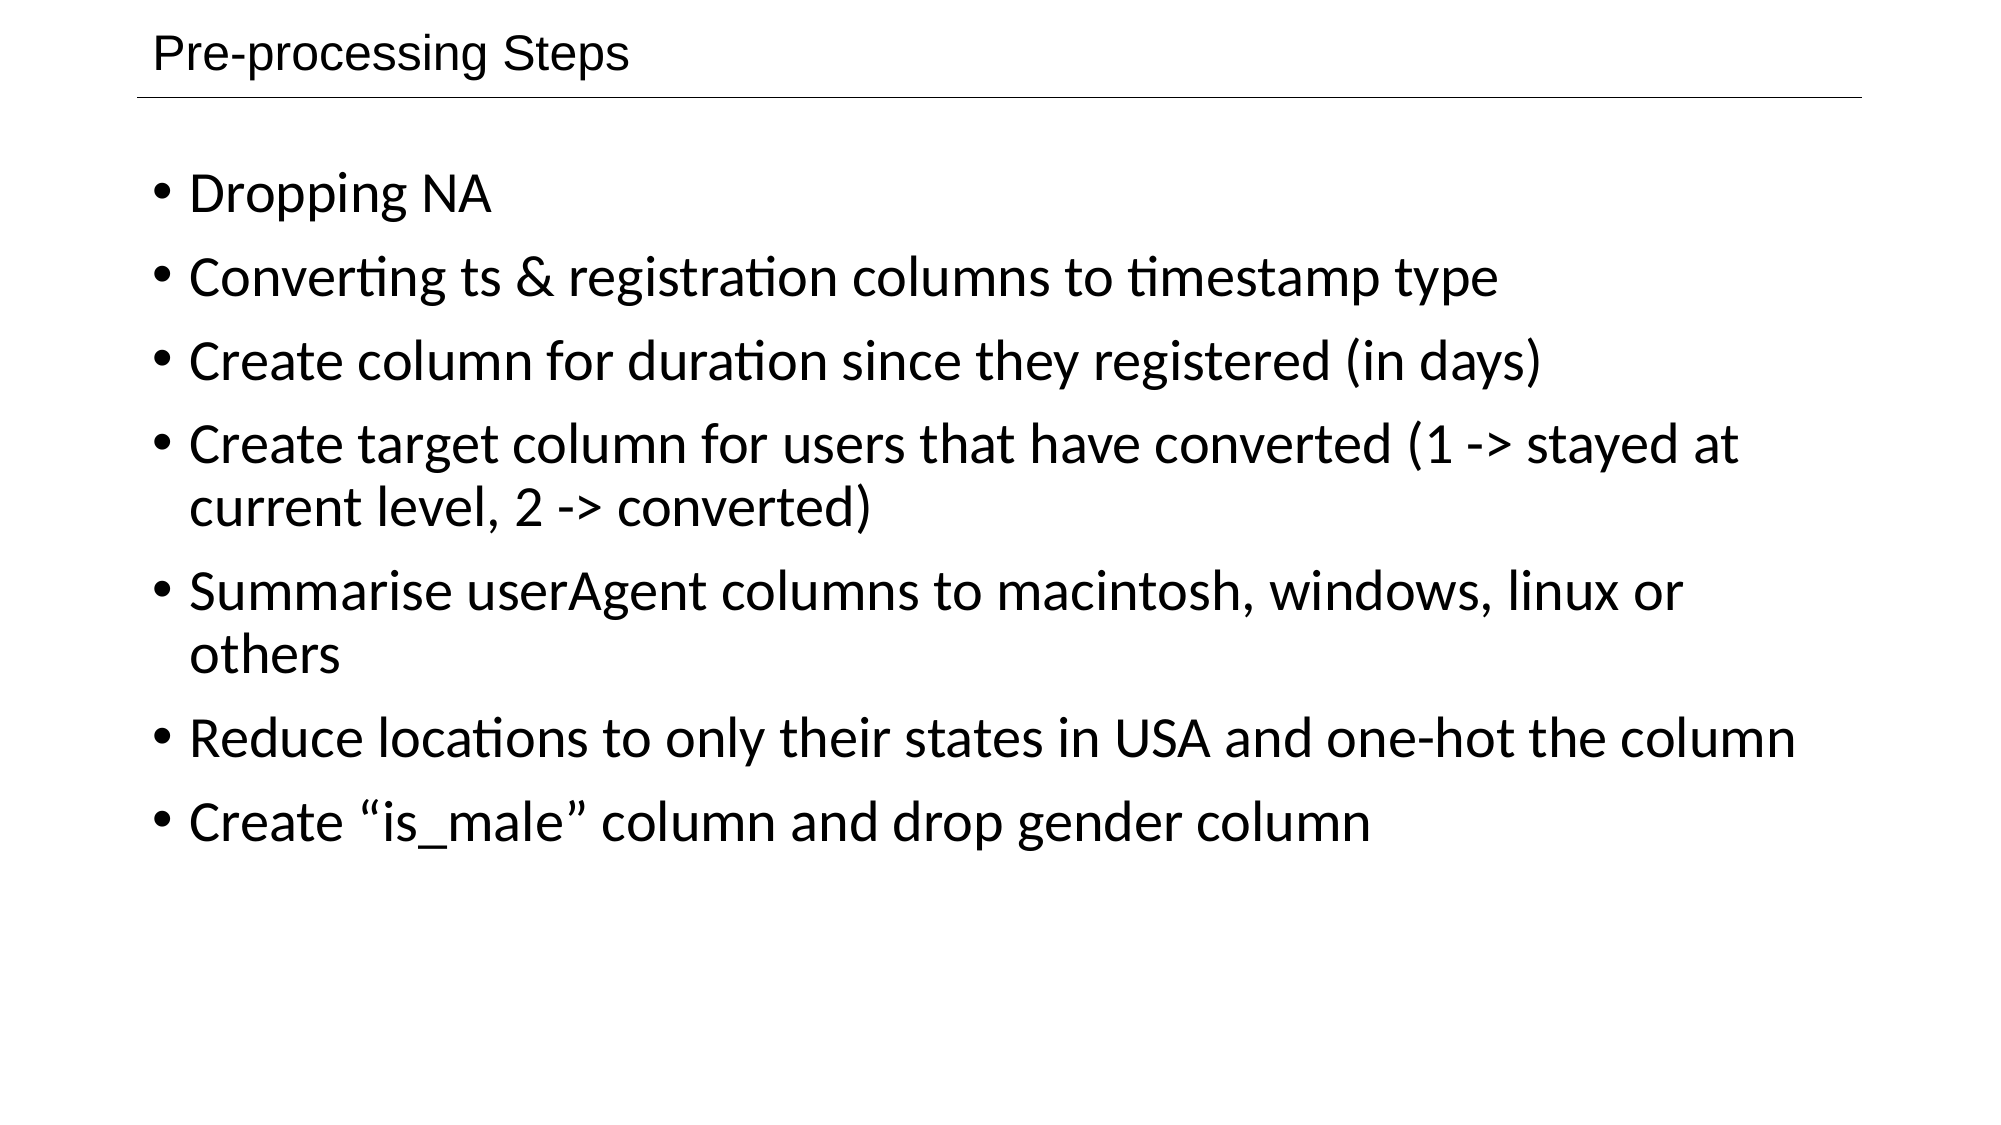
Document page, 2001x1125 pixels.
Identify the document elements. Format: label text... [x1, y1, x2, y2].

title Pre-processing Steps [137, 19, 1863, 97]
list Dropping NA Converting ts & registration columns to timestamp type Create column for duration since they registered (in days) Create target column for users that have converted (1 -> stayed at current level, 2 -> converted) Summarise userAgent columns to macintosh, windows, linux or others Reduce locations to only their states in USA and one-hot the column Create “is_male” column and drop gender column [137, 154, 1863, 1014]
